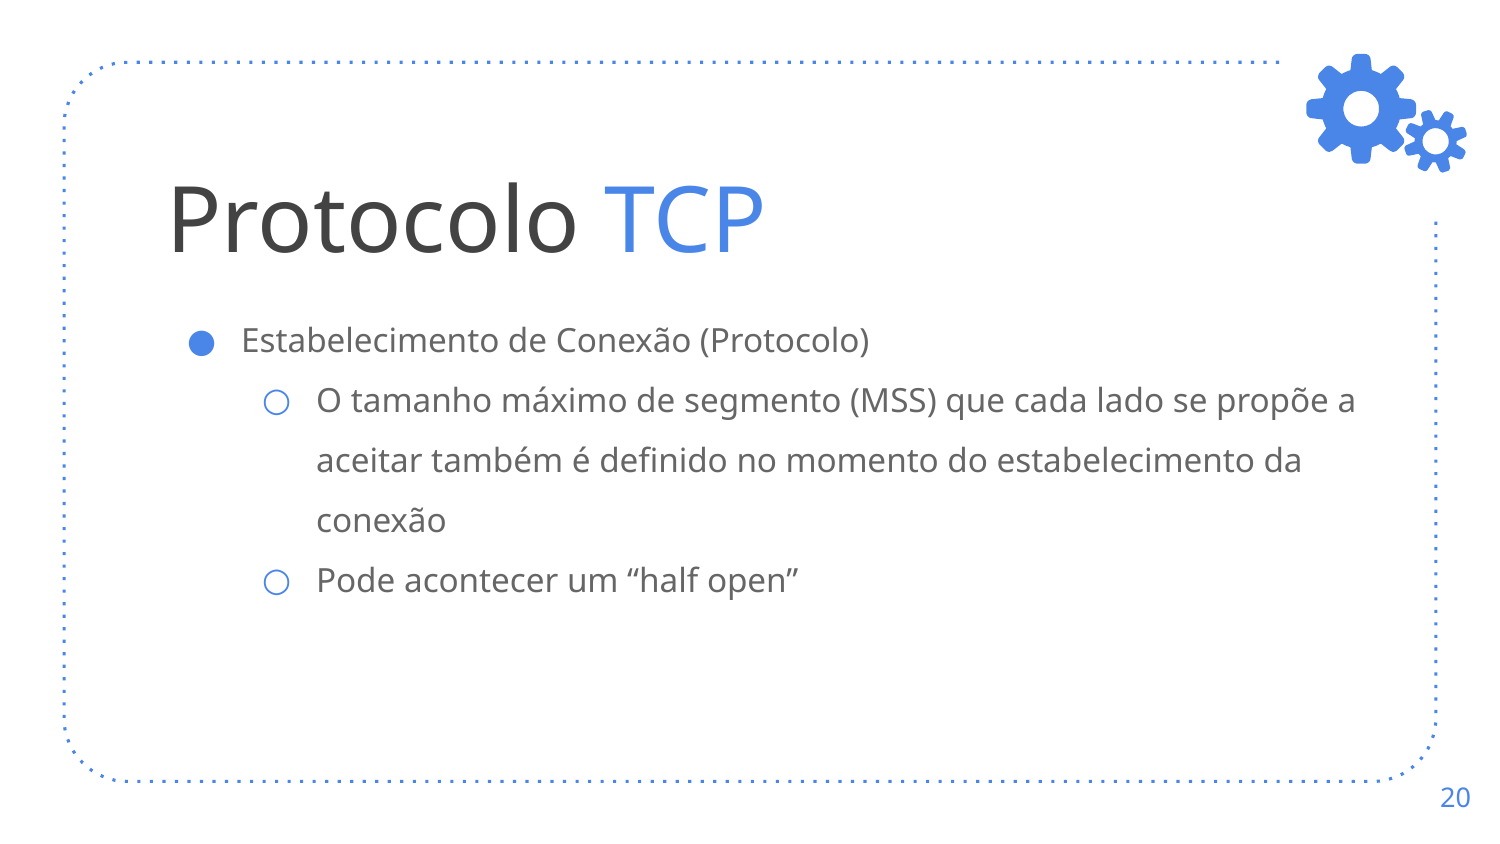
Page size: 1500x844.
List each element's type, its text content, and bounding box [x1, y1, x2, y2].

slide_number ‹#› [1411, 753, 1500, 844]
list Estabelecimento de Conexão (Protocolo) O tamanho máximo de segmento (MSS) que cada lado se propõe a aceitar também é definido no momento do estabelecimento da conexão Pode acontecer um “half open” [151, 284, 1412, 673]
title Protocolo TCP [151, 146, 1278, 284]
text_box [1306, 53, 1467, 173]
